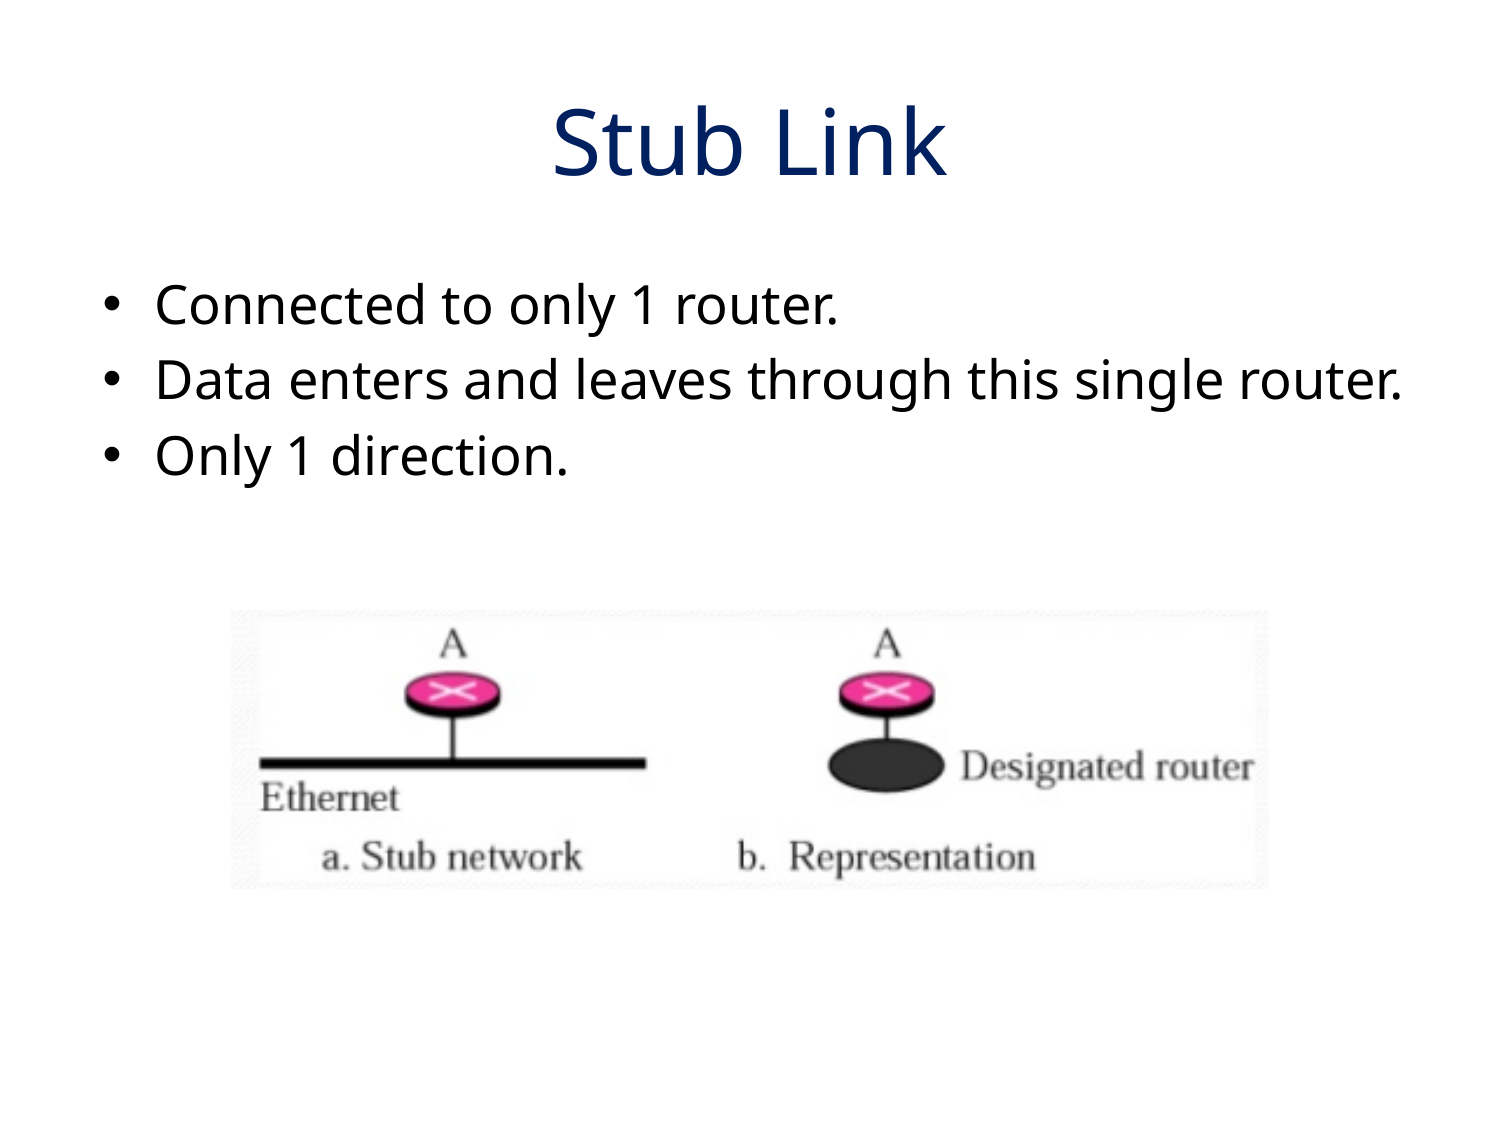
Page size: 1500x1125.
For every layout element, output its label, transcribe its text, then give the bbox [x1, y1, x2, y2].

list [230, 610, 1269, 889]
title Stub Link [75, 45, 1425, 233]
list Connected to only 1 router. Data enters and leaves through this single router. Only 1 direction. [87, 262, 1425, 513]
